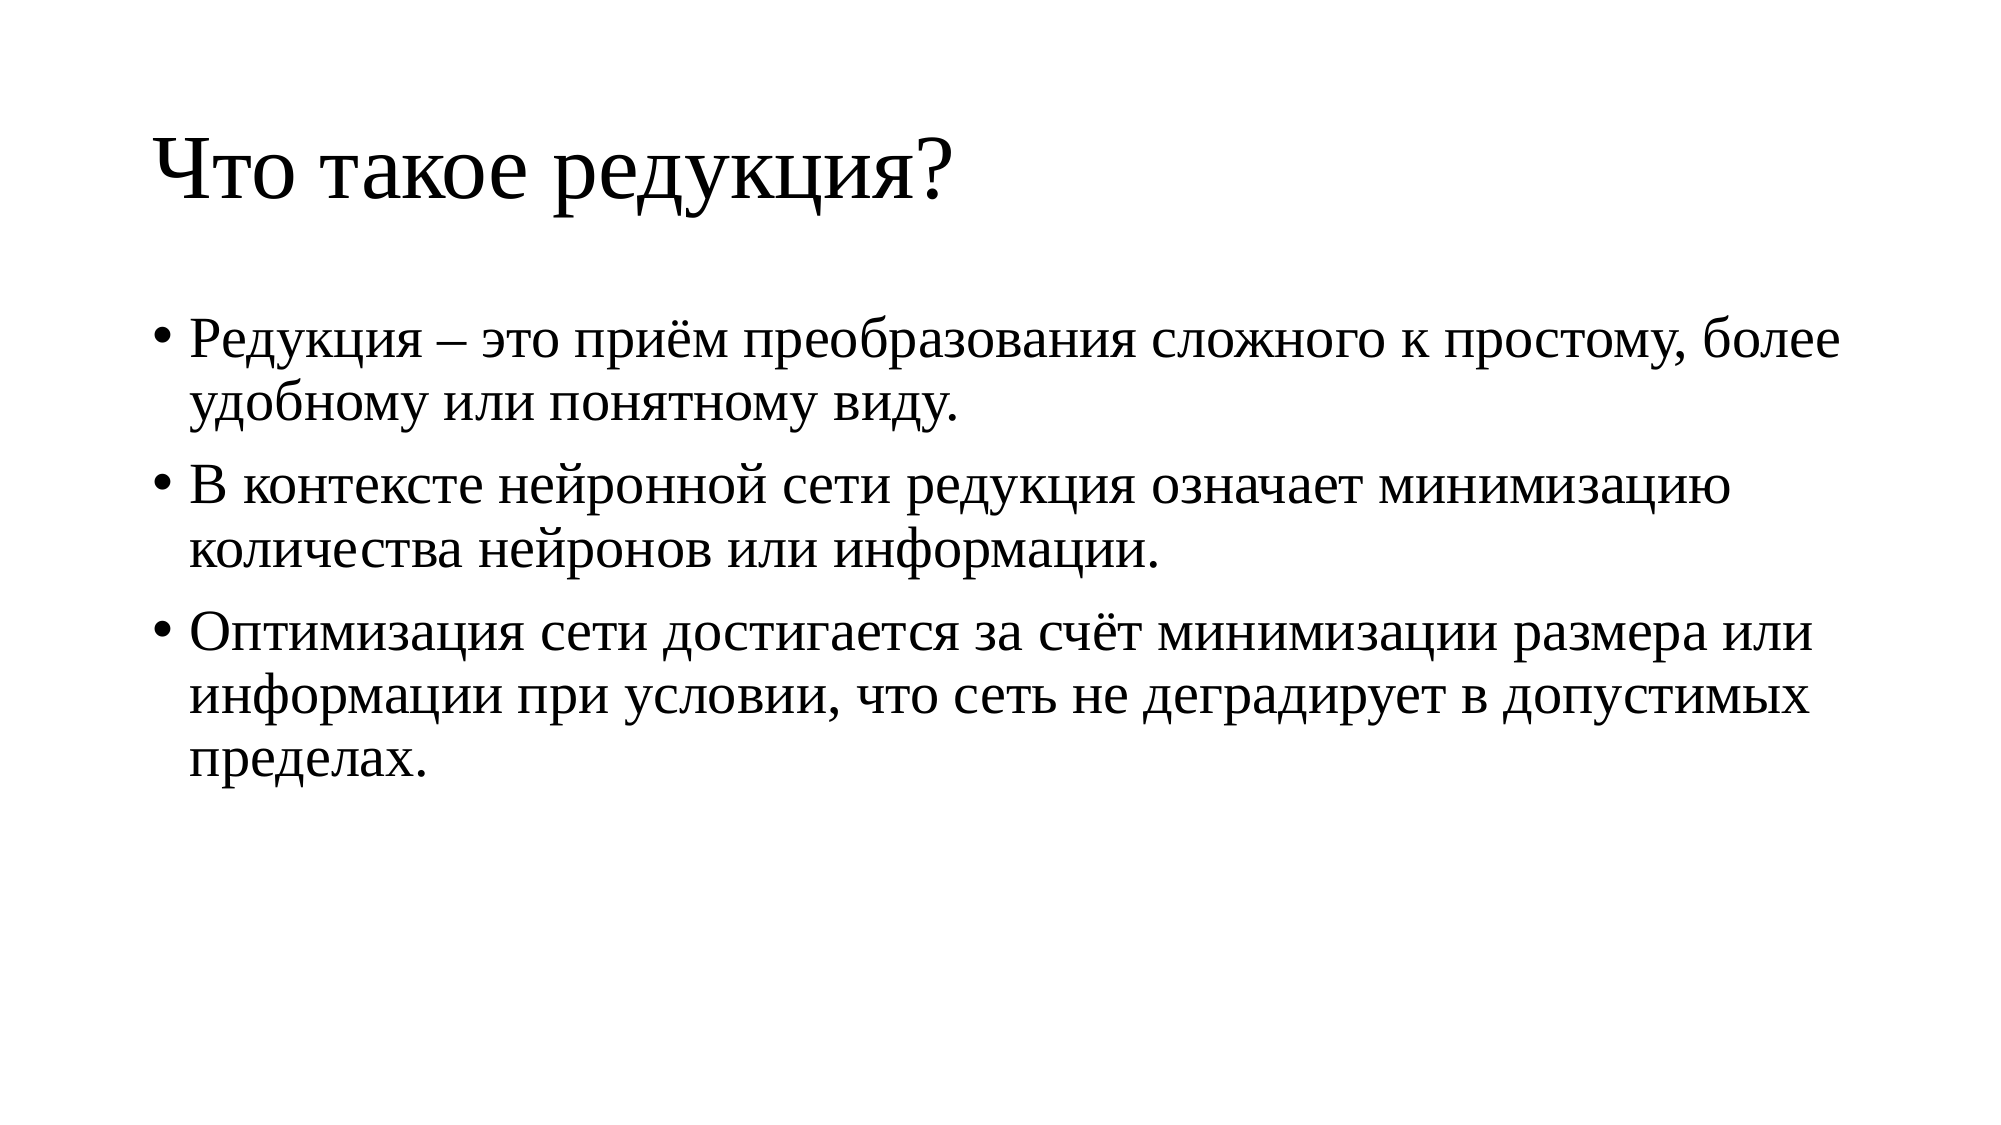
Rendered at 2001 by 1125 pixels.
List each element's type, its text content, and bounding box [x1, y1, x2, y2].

title Что такое редукция? [137, 59, 1863, 278]
list Редукция – это приём преобразования сложного к простому, более удобному или понятному виду. В контексте нейронной сети редукция означает минимизацию количества нейронов или информации. Оптимизация сети достигается за счёт минимизации размера или информации при условии, что сеть не деградирует в допустимых пределах. [137, 299, 1863, 1014]
